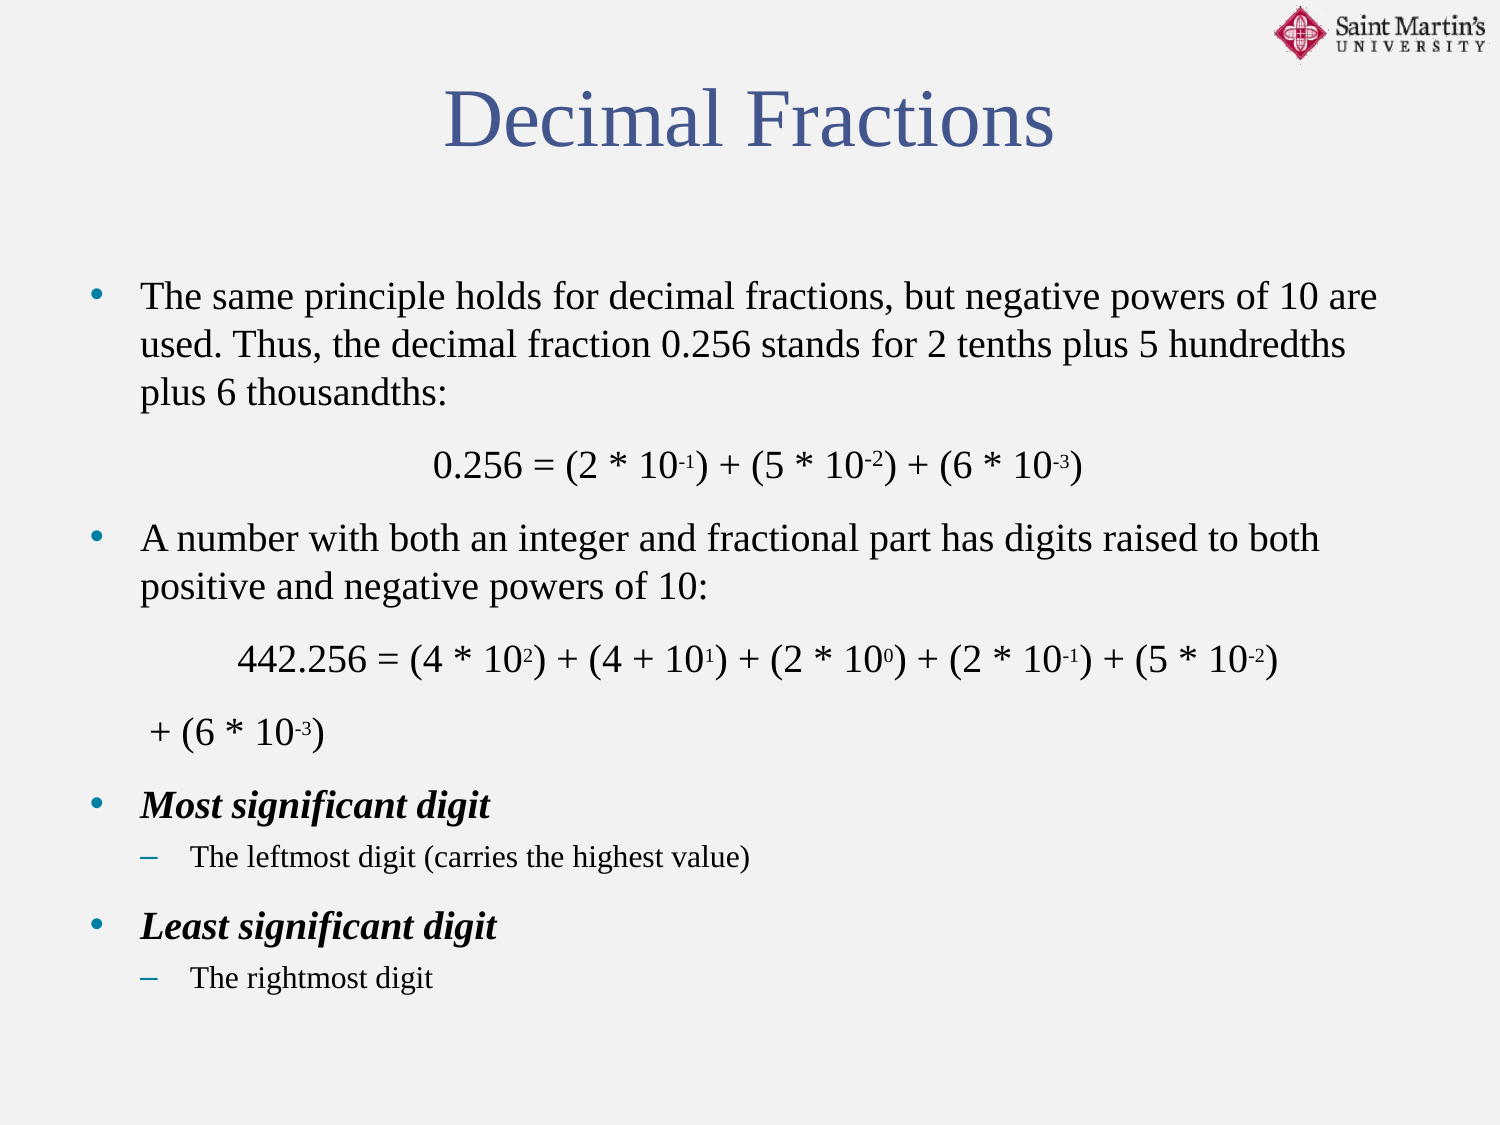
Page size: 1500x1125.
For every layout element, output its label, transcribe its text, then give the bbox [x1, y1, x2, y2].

title Decimal Fractions [75, 35, 1425, 216]
picture [1264, 0, 1500, 65]
list The same principle holds for decimal fractions, but negative powers of 10 are used. Thus, the decimal fraction 0.256 stands for 2 tenths plus 5 hundredths plus 6 thousandths: 0.256 = (2 * 10-1) + (5 * 10-2) + (6 * 10-3) A number with both an integer and fractional part has digits raised to both positive and negative powers of 10: 442.256 = (4 * 102) + (4 + 101) + (2 * 100) + (2 * 10-1) + (5 * 10-2) + (6 * 10-3) Most significant digit The leftmost digit (carries the highest value) Least significant digit The rightmost digit [75, 262, 1425, 1005]
